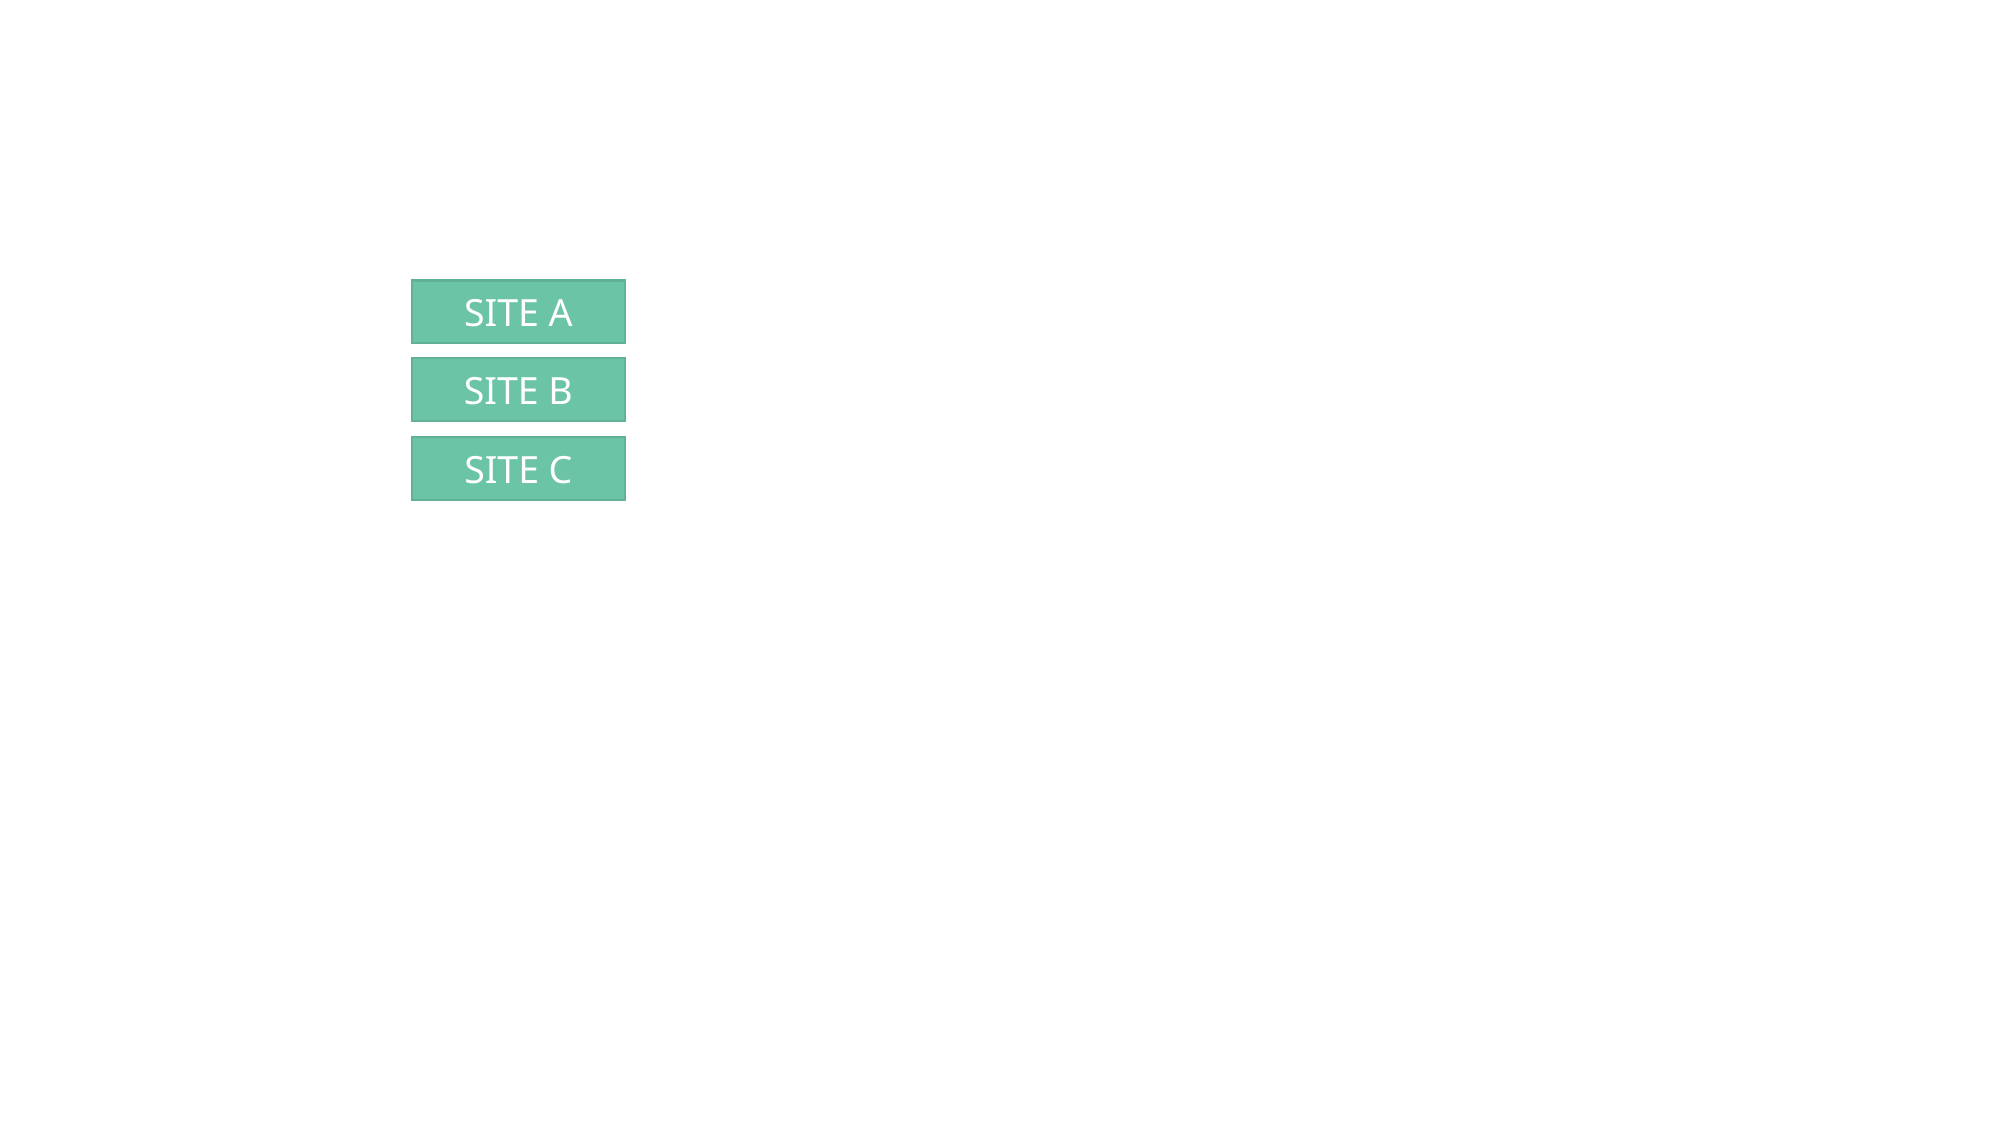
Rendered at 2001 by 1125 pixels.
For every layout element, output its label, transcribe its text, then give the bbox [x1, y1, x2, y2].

text_box SITE C [411, 436, 626, 501]
text_box SITE B [411, 357, 626, 422]
text_box SITE A [411, 279, 626, 344]
